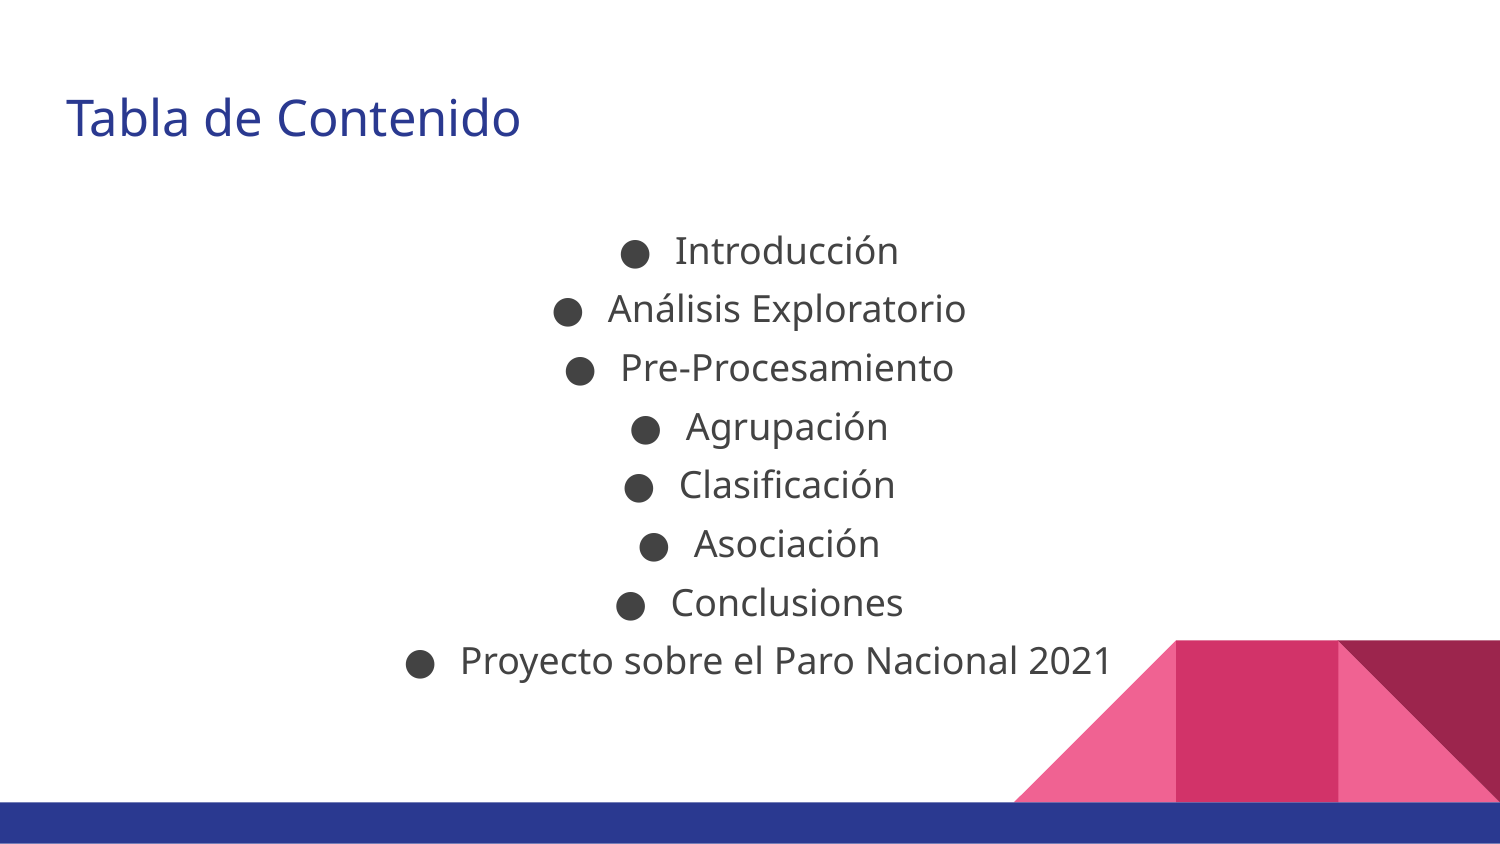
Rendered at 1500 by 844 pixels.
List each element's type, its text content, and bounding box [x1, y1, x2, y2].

title Tabla de Contenido [51, 67, 1449, 167]
list Introducción Análisis Exploratorio Pre-Procesamiento Agrupación Clasificación Asociación Conclusiones Proyecto sobre el Paro Nacional 2021 [51, 201, 1449, 750]
